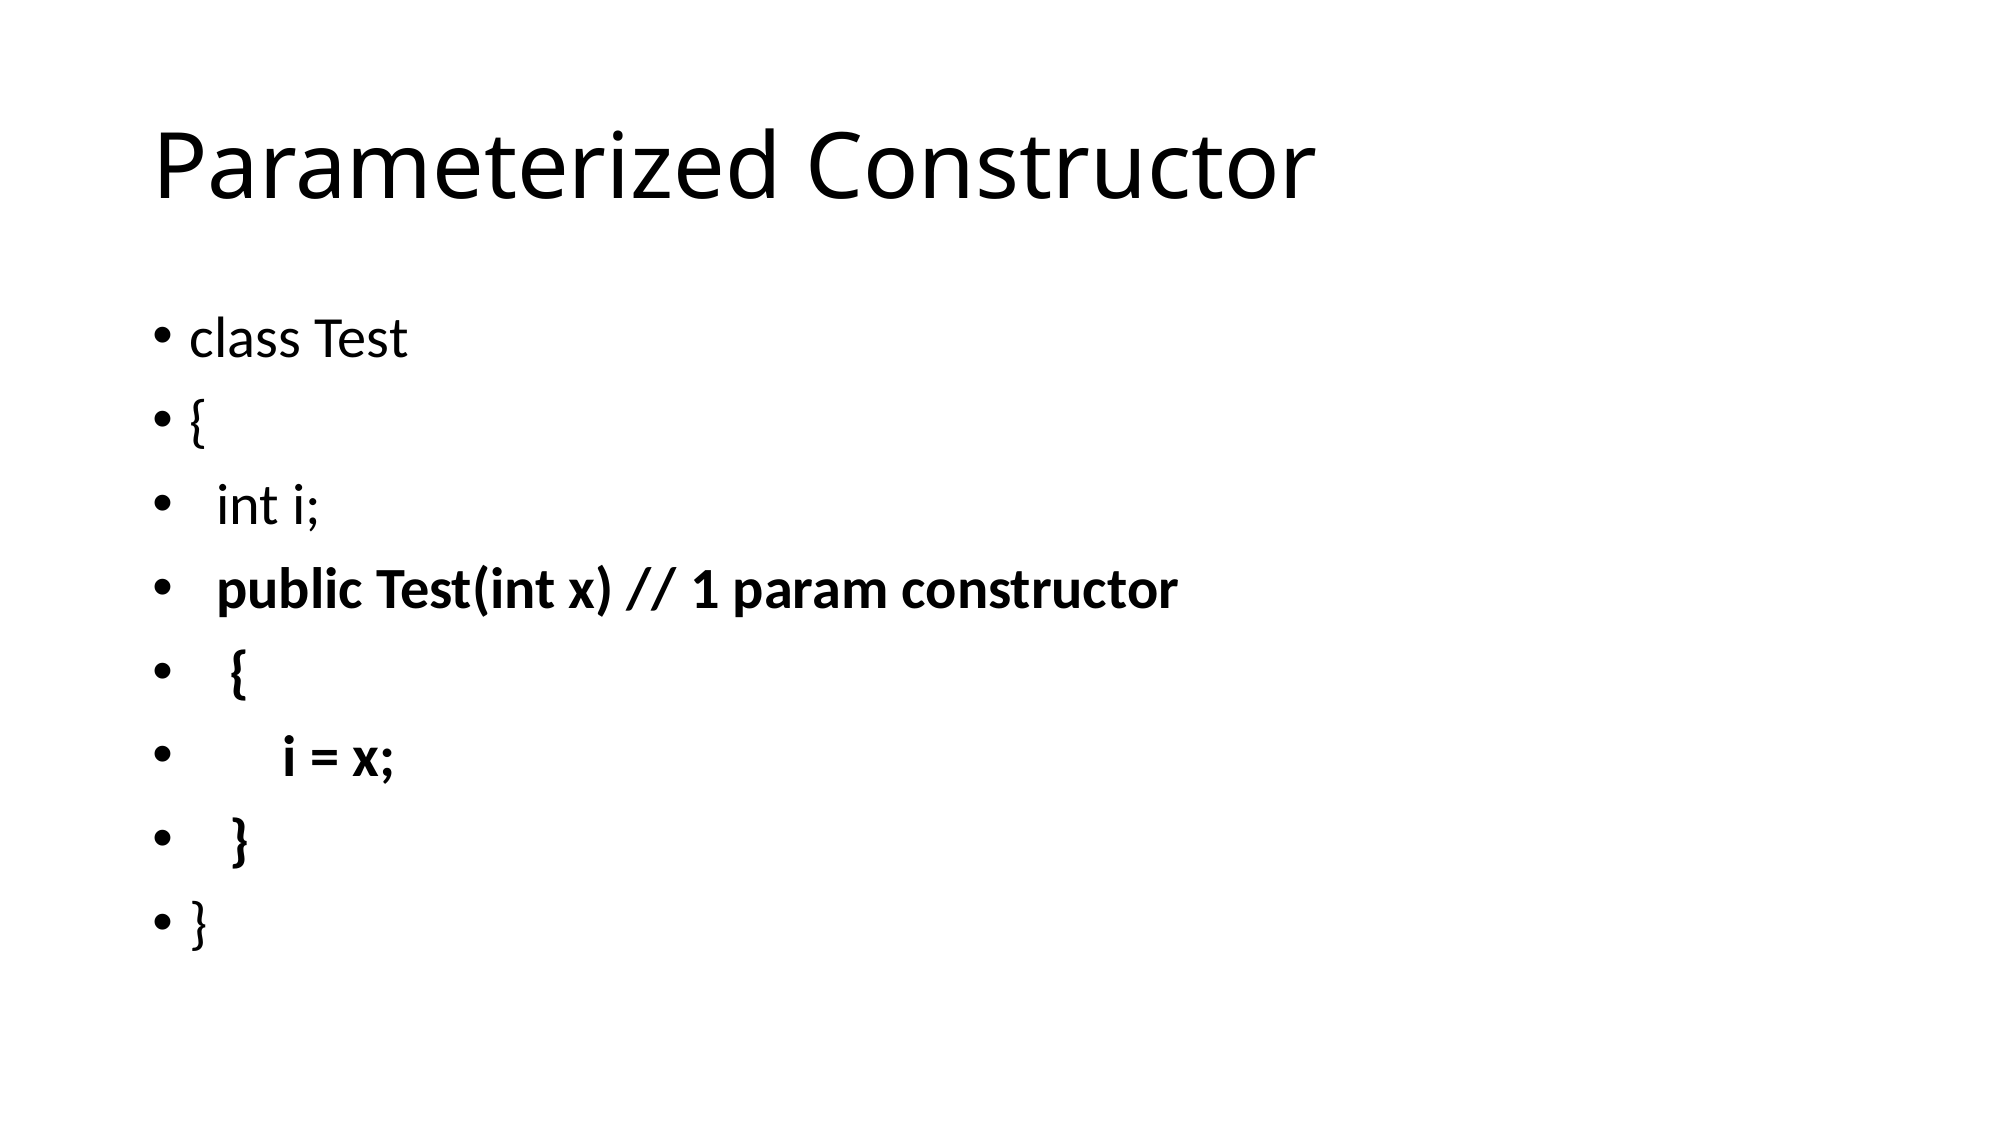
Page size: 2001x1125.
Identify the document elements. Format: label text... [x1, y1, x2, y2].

title Parameterized Constructor [137, 59, 1863, 278]
list class Test { int i; public Test(int x) // 1 param constructor { i = x; } } [137, 299, 1863, 1014]
